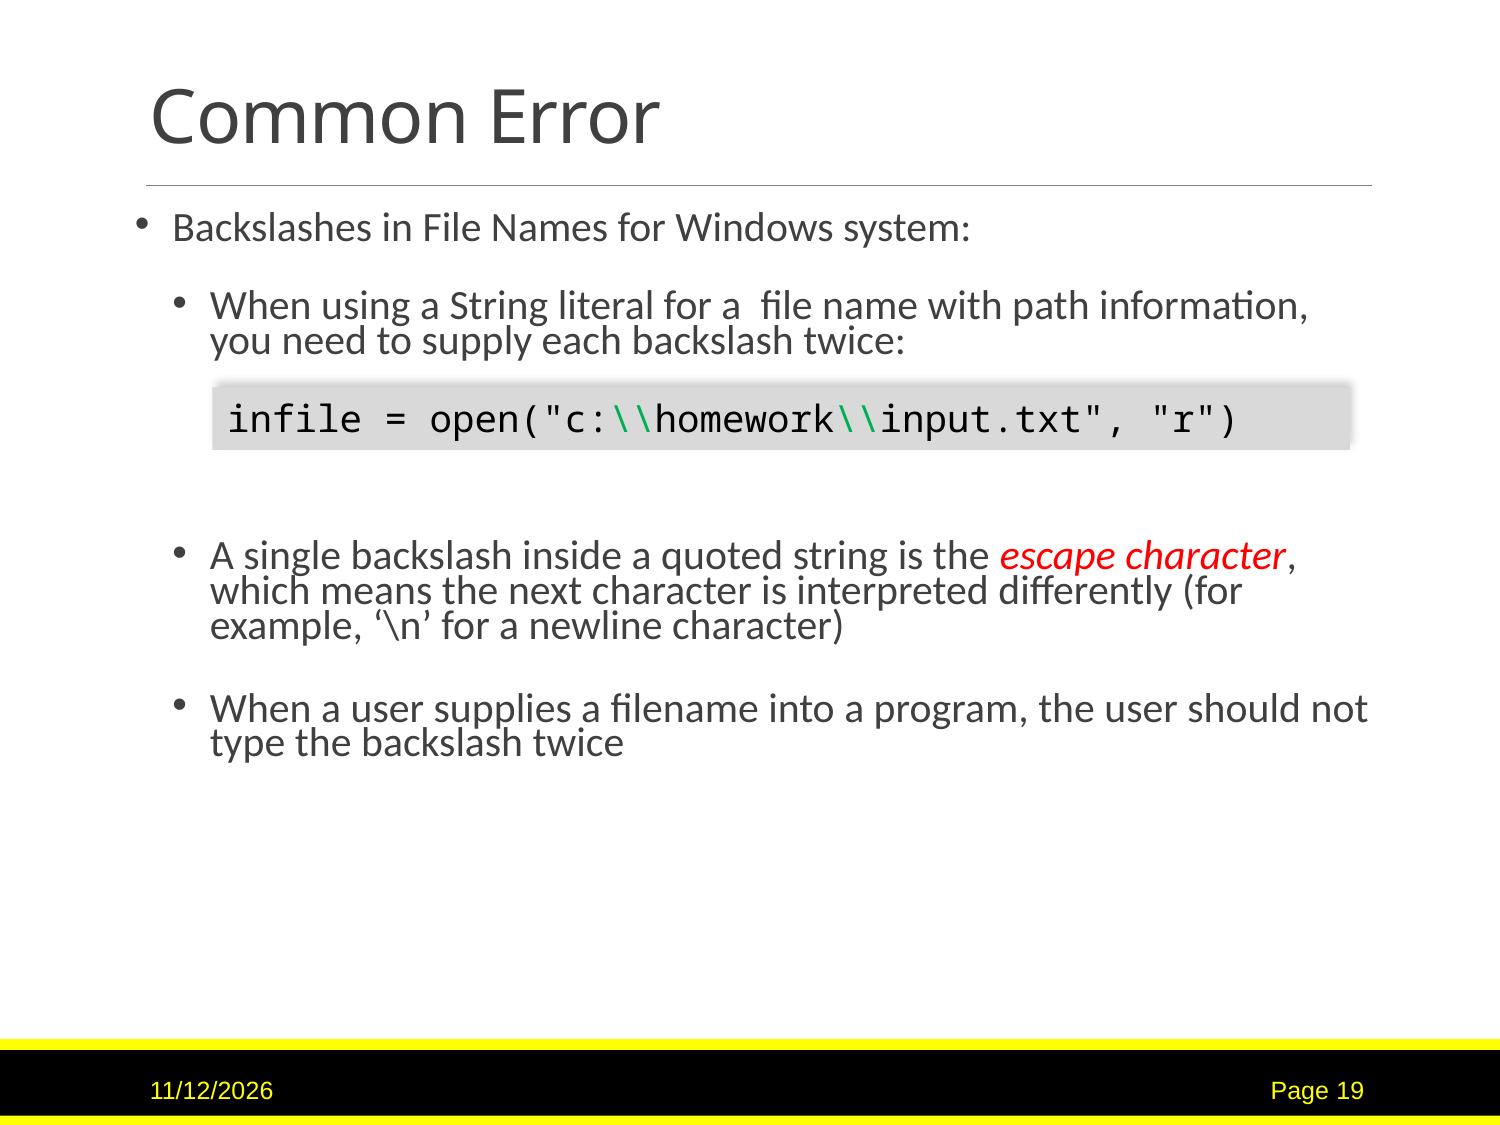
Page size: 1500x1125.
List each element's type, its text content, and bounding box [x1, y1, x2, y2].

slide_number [134, 1059, 440, 1120]
text_box A single backslash inside a quoted string is the escape character, which means the next character is interpreted differently (for example, ‘\n’ for a newline character) When a user supplies a filename into a program, the user should not type the backslash twice [134, 534, 1373, 779]
text_box infile = open("c:\\homework\\input.txt", "r") [212, 387, 1350, 450]
slide_number Page 19 [1217, 1059, 1380, 1120]
title Common Error [134, 47, 1373, 167]
list Backslashes in File Names for Windows system: When using a String literal for a file name with path information, you need to supply each backslash twice: [134, 205, 1373, 400]
